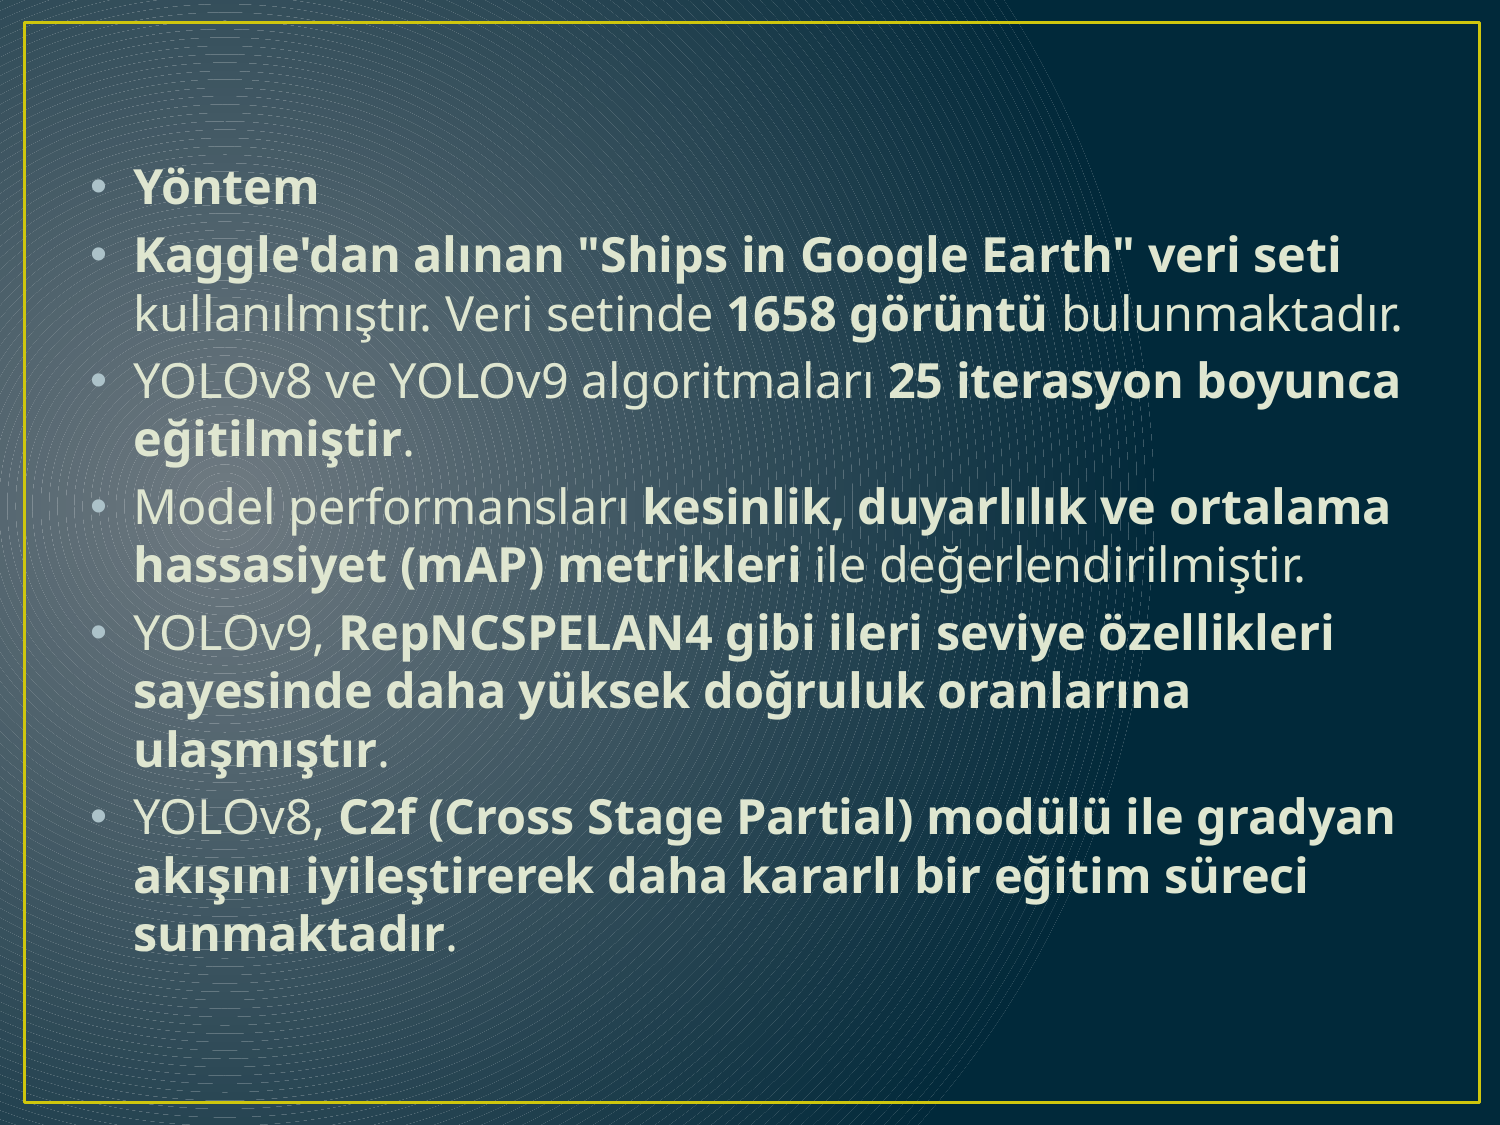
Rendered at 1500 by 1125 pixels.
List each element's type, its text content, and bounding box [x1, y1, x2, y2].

list Yöntem Kaggle'dan alınan "Ships in Google Earth" veri seti kullanılmıştır. Veri setinde 1658 görüntü bulunmaktadır. YOLOv8 ve YOLOv9 algoritmaları 25 iterasyon boyunca eğitilmiştir. Model performansları kesinlik, duyarlılık ve ortalama hassasiyet (mAP) metrikleri ile değerlendirilmiştir. YOLOv9, RepNCSPELAN4 gibi ileri seviye özellikleri sayesinde daha yüksek doğruluk oranlarına ulaşmıştır. YOLOv8, C2f (Cross Stage Partial) modülü ile gradyan akışını iyileştirerek daha kararlı bir eğitim süreci sunmaktadır. [75, 149, 1425, 1005]
